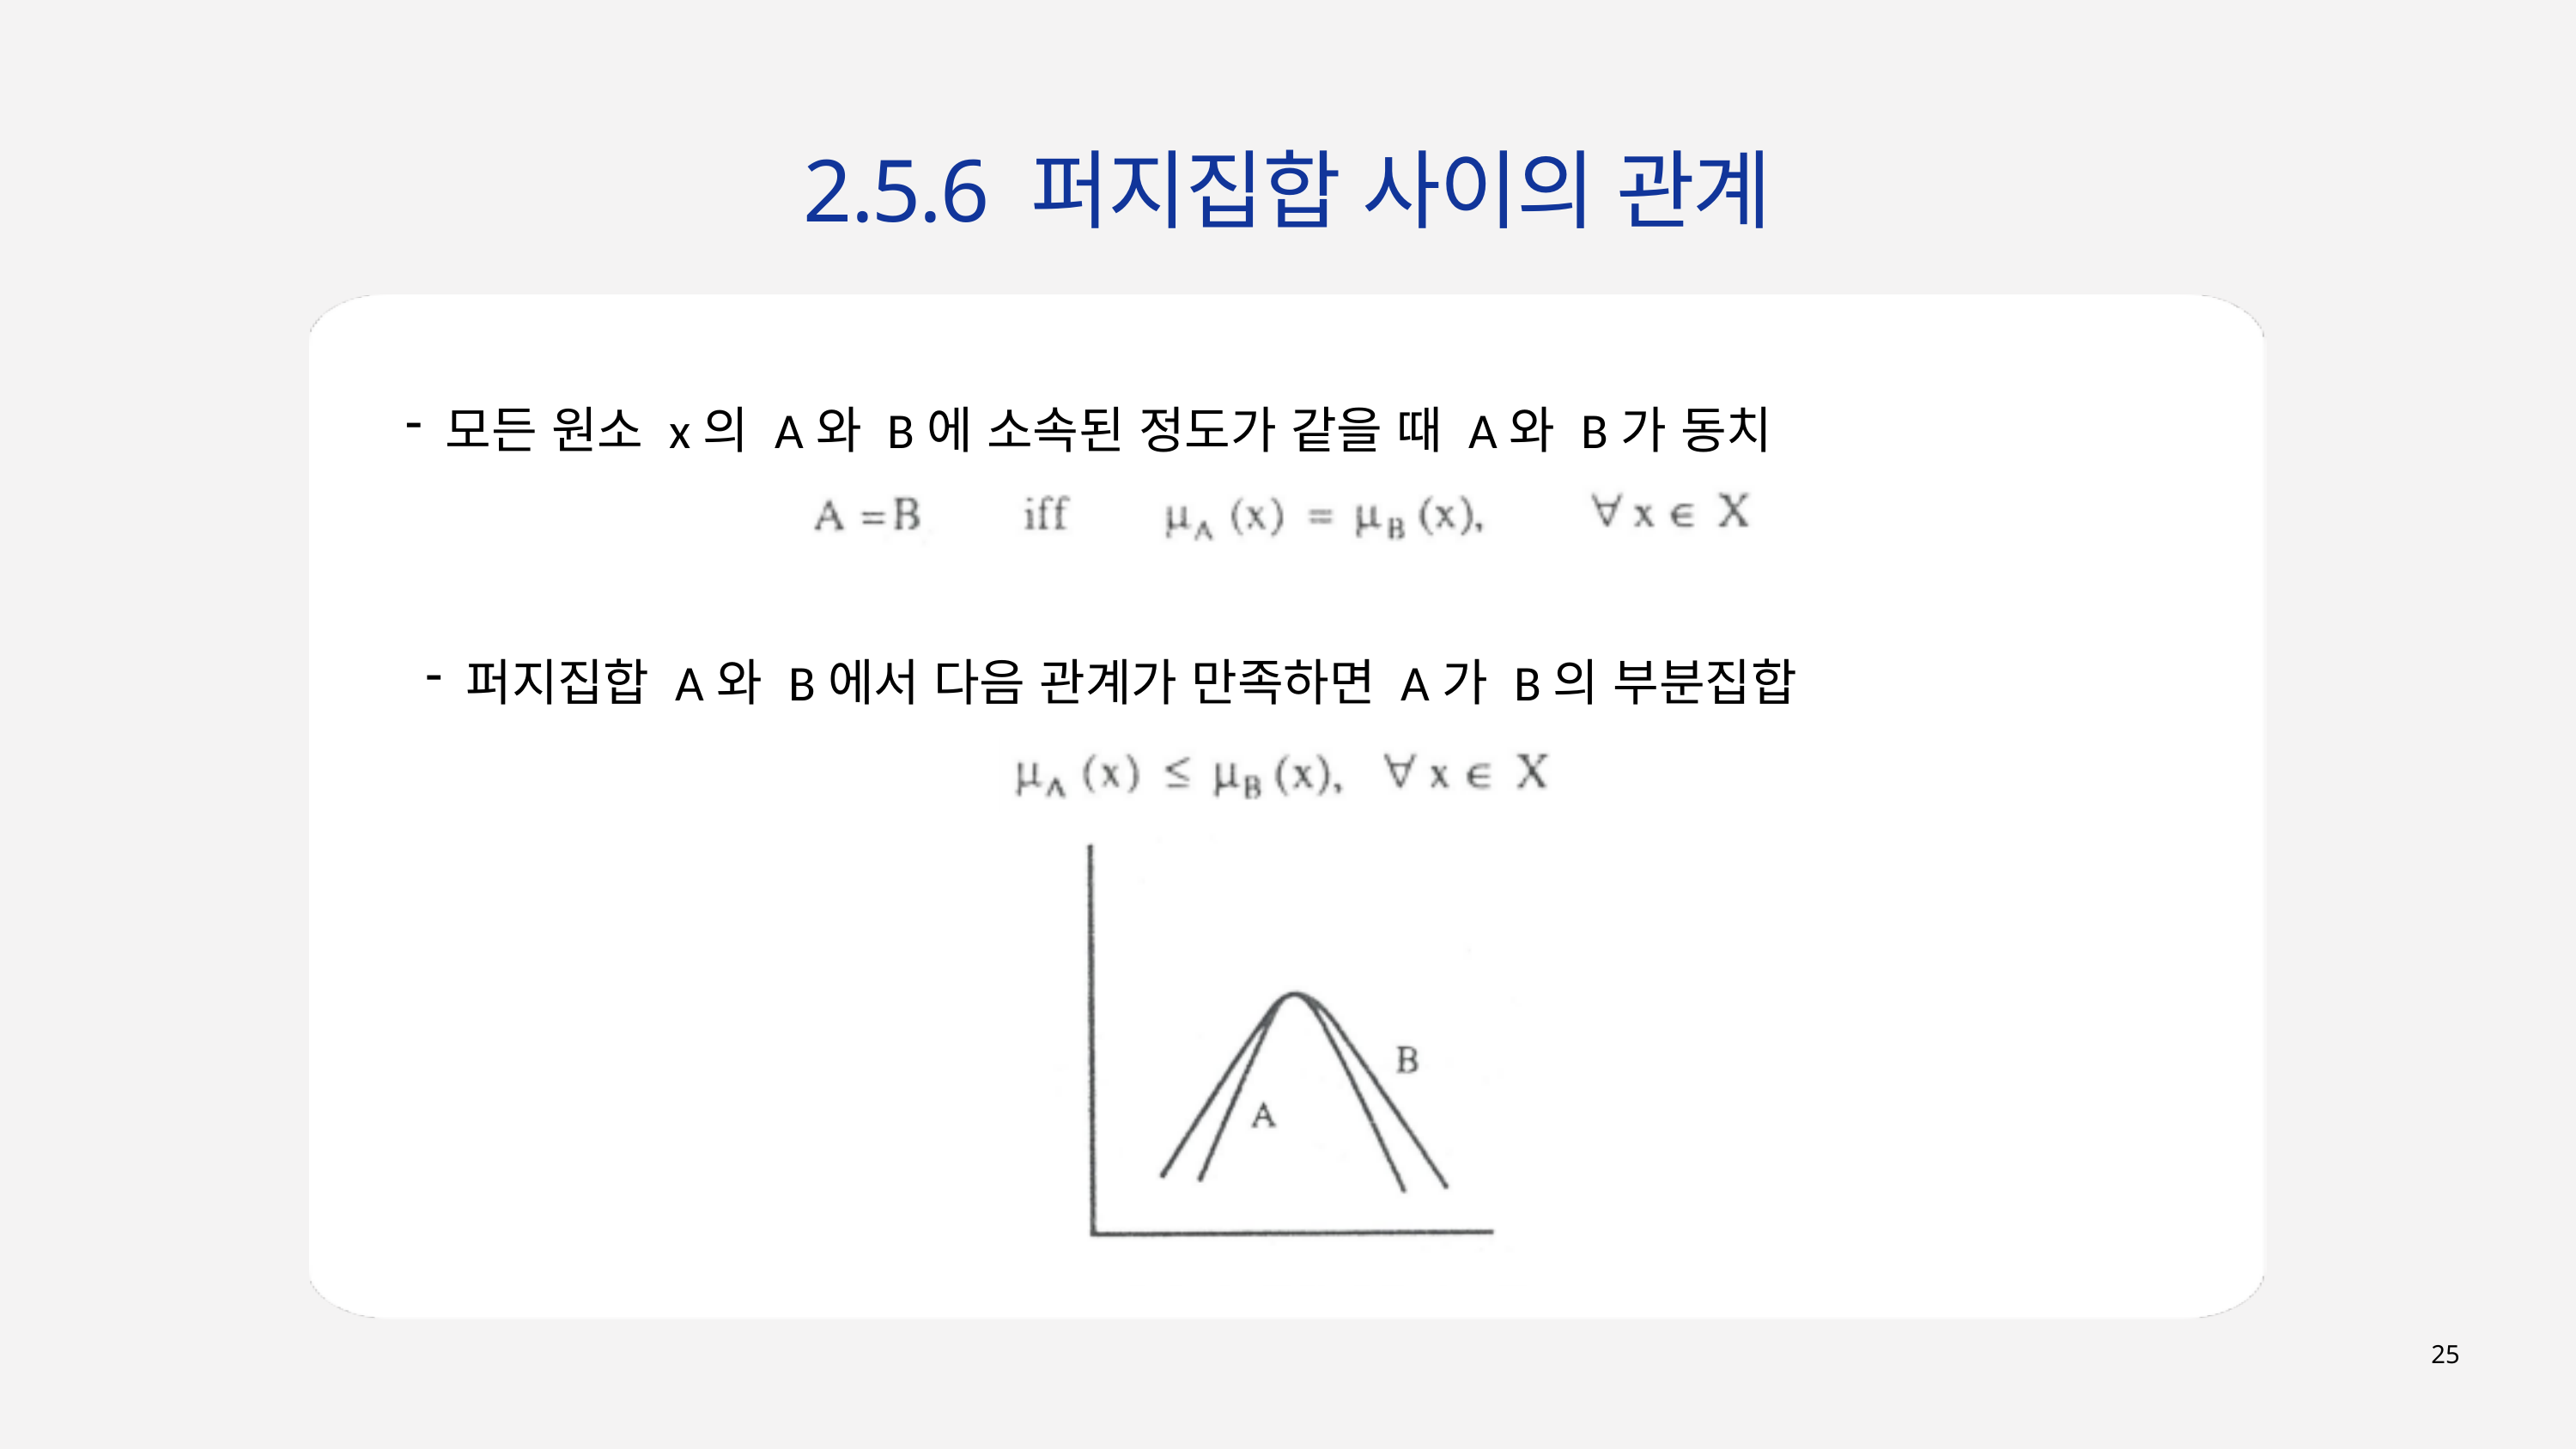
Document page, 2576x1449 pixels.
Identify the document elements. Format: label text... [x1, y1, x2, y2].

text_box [309, 294, 2267, 1319]
text_box 2.5.6 퍼지집합 사이의 관계 [309, 130, 2267, 246]
picture [1043, 830, 1533, 1286]
picture [999, 737, 1577, 812]
text_box 25 [2385, 1331, 2473, 1375]
picture [795, 476, 1780, 551]
